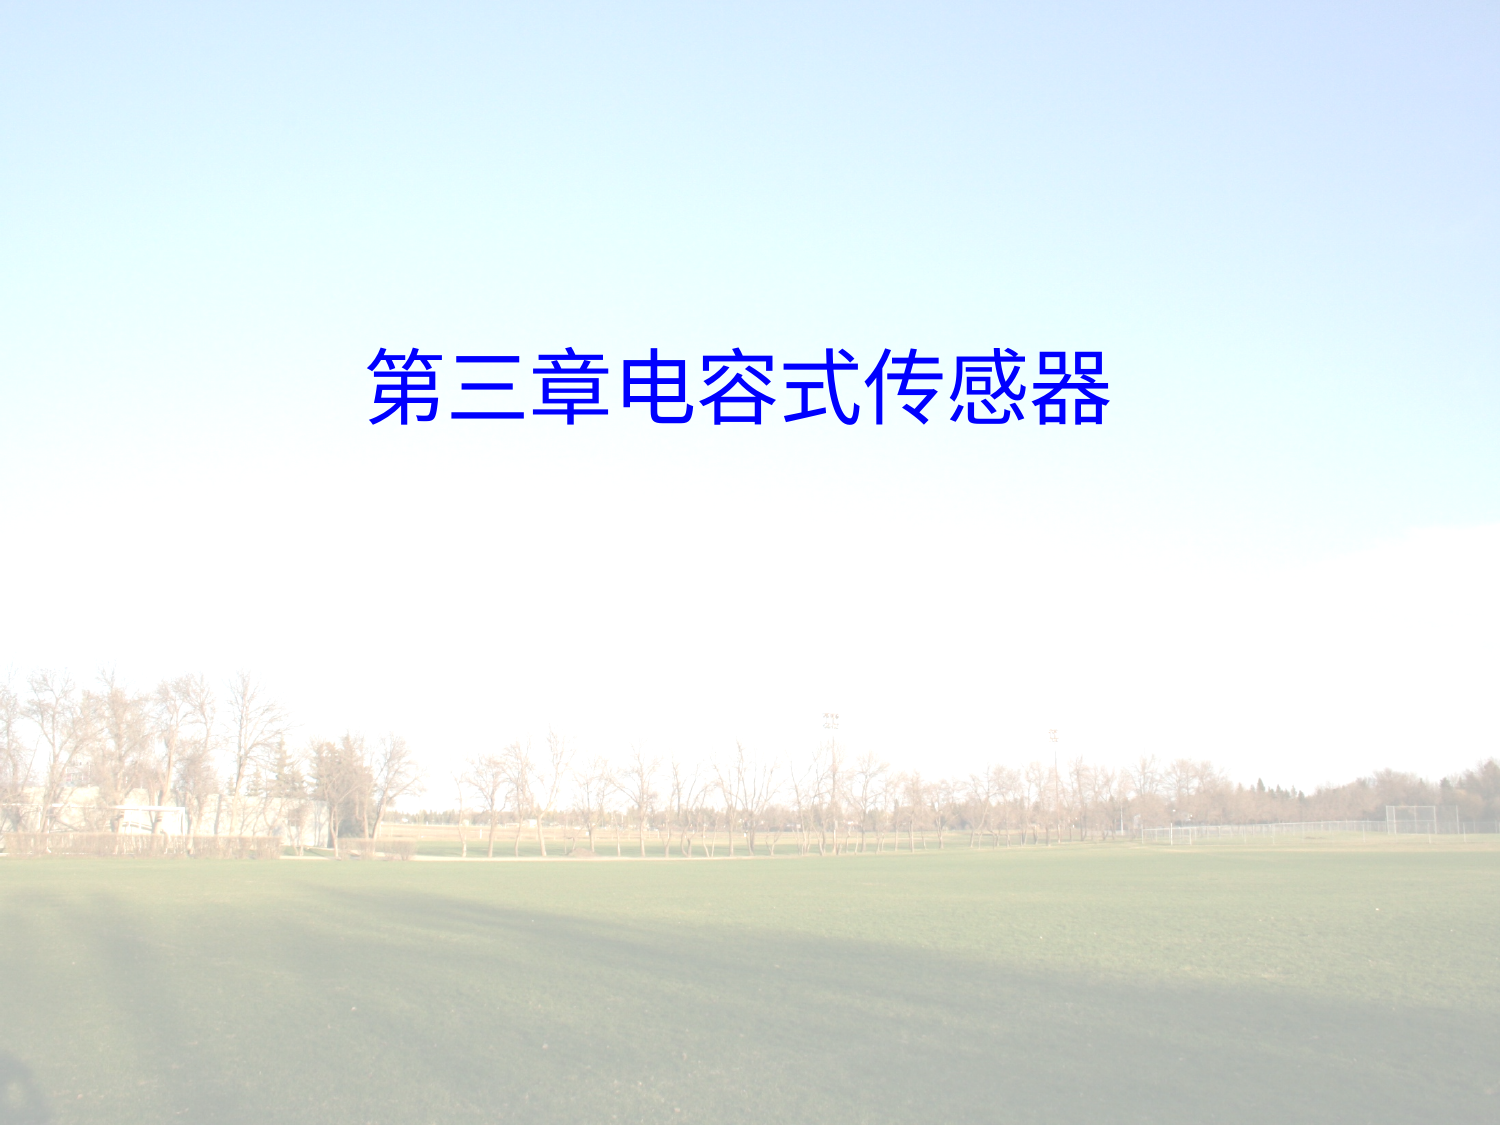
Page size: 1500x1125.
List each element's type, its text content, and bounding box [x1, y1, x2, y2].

title 第三章电容式传感器 [88, 160, 1388, 521]
